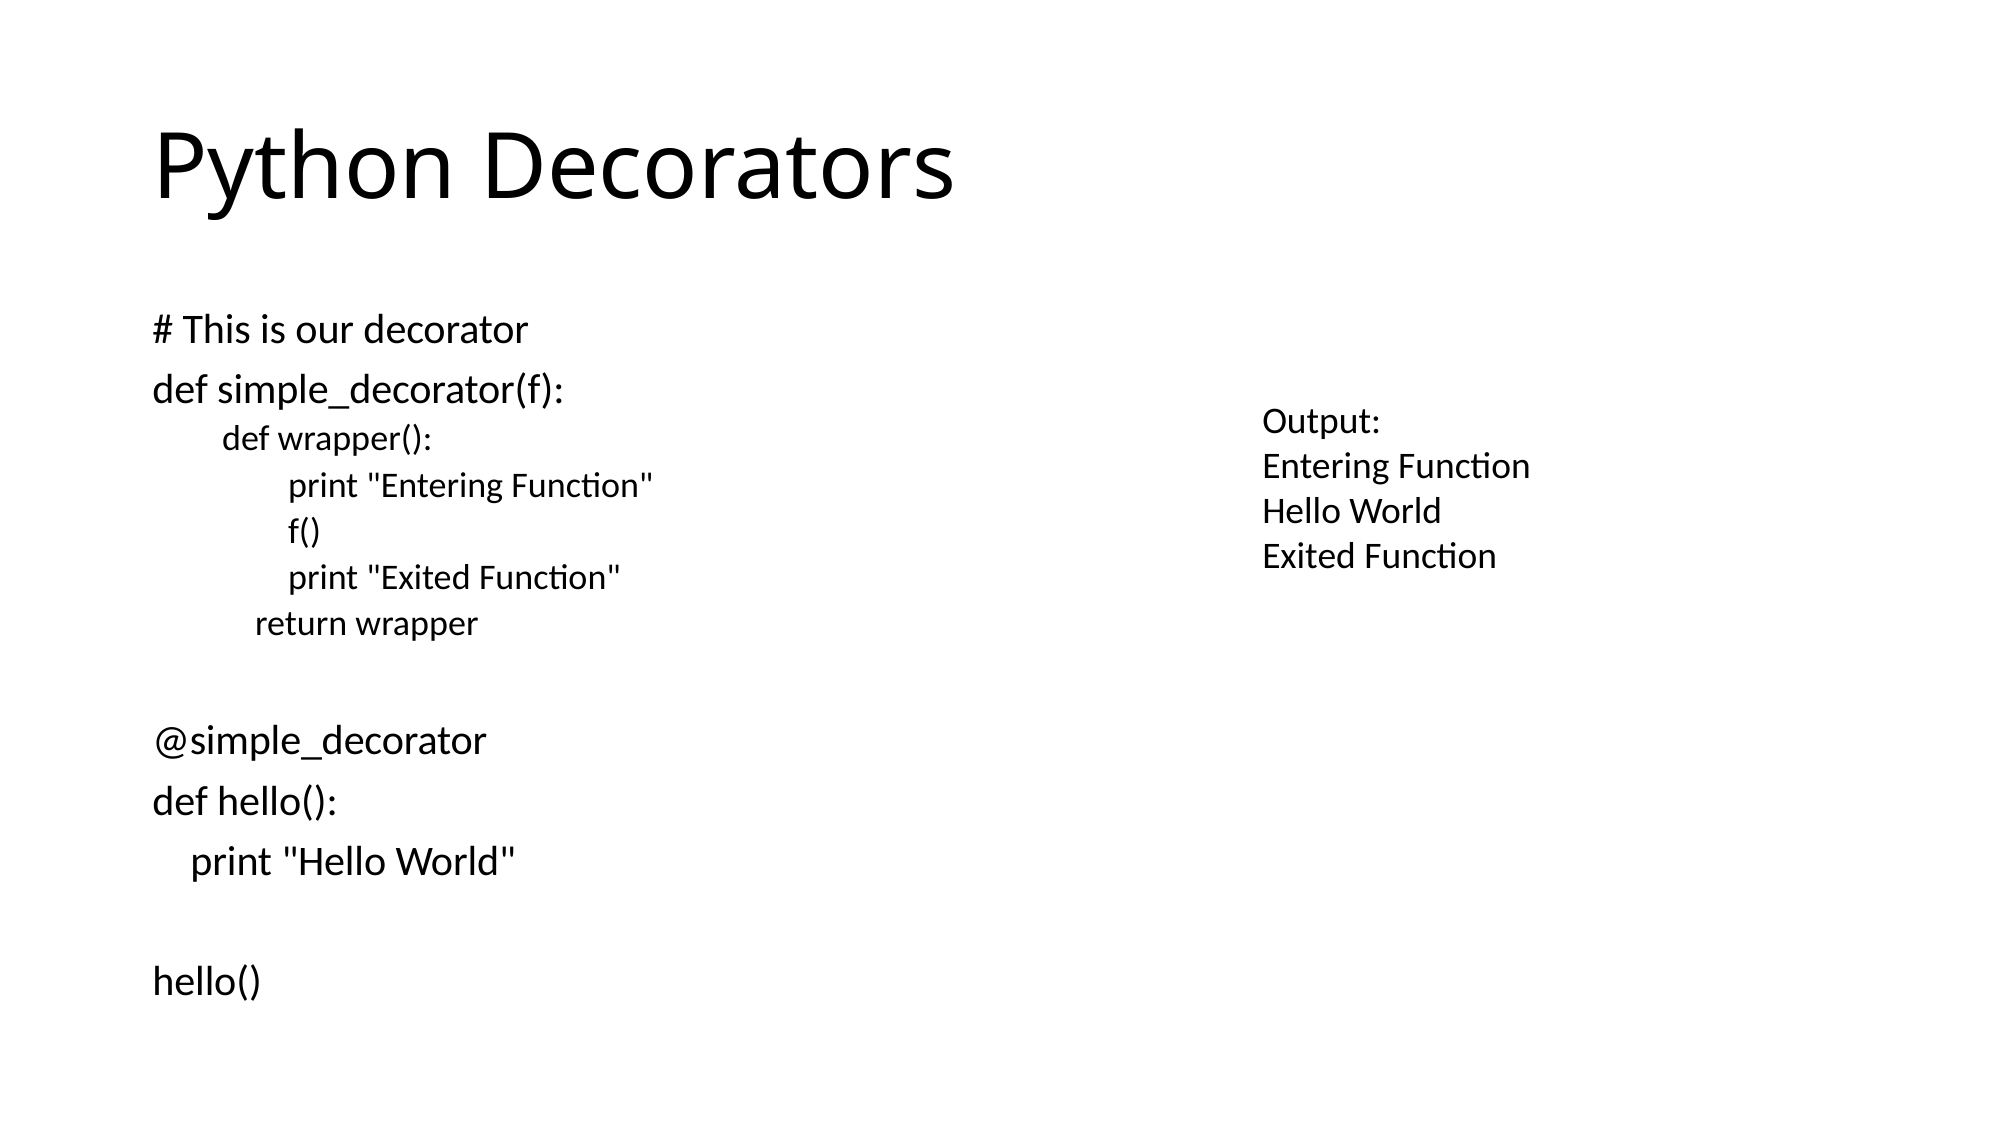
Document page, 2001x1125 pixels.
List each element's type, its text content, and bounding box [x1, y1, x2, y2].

list # This is our decorator def simple_decorator(f): def wrapper(): print "Entering Function" f() print "Exited Function" return wrapper @simple_decorator def hello(): print "Hello World" hello() [137, 299, 887, 1014]
text_box Output: Entering Function Hello World Exited Function [1247, 389, 1732, 584]
title Python Decorators [137, 59, 1863, 278]
